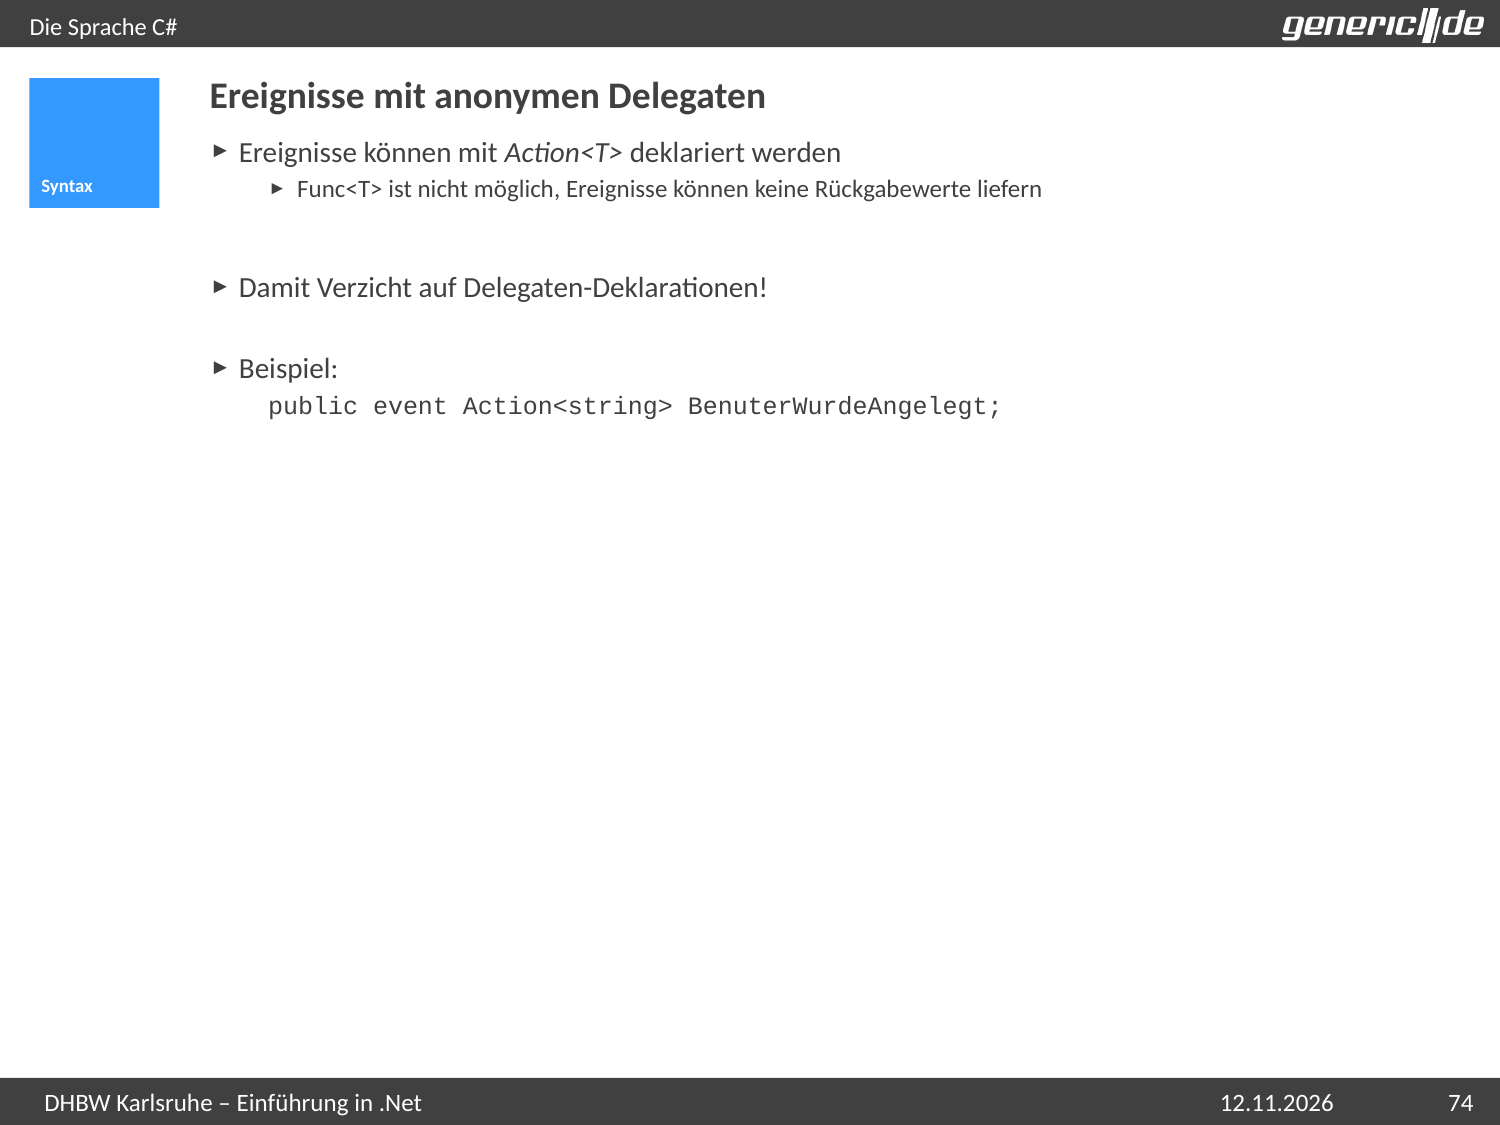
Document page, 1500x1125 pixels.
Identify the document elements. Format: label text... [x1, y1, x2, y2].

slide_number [1204, 1077, 1359, 1125]
title Die Sprache C# [0, 3, 1282, 48]
slide_number 74 [1384, 1077, 1489, 1125]
footer DHBW Karlsruhe – Einführung in .Net [0, 1077, 1199, 1125]
list Syntax [29, 116, 160, 209]
list Ereignisse können mit Action<T> deklariert werden Func<T> ist nicht möglich, Ereignisse können keine Rückgabewerte liefern Damit Verzicht auf Delegaten-Deklarationen! Beispiel: public event Action<string> BenuterWurdeAngelegt; [194, 125, 1483, 1059]
picture [1282, 8, 1484, 43]
list Ereignisse mit anonymen Delegaten [194, 64, 1093, 124]
